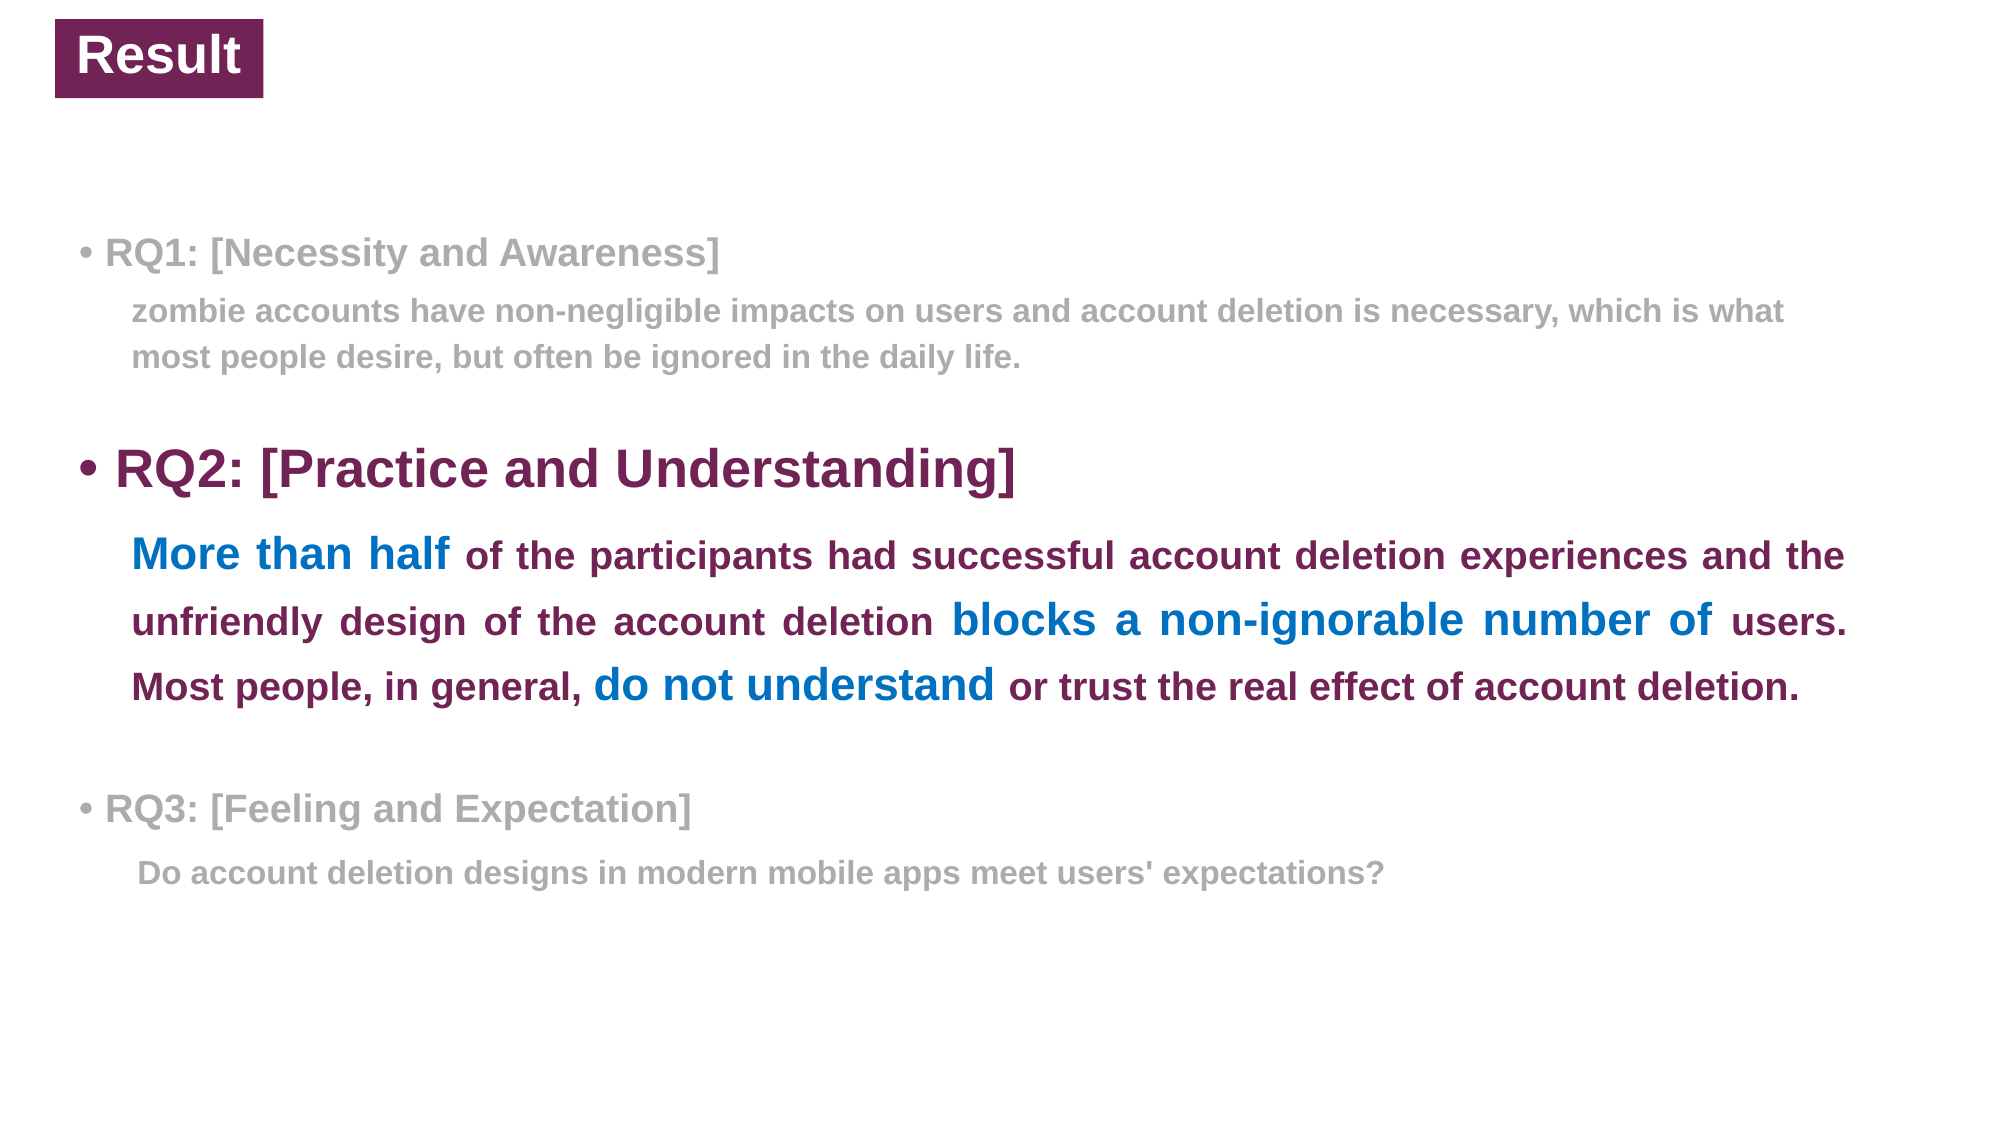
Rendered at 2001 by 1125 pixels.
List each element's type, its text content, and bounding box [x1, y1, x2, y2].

text_box • RQ1: [Necessity and Awareness] zombie accounts have non-negligible impacts on users and account deletion is necessary, which is what most people desire, but often be ignored in the daily life. • RQ2: [Practice and Understanding] More than half of the participants had successful account deletion experiences and the unfriendly design of the account deletion blocks a non-ignorable number of users. Most people, in general, do not understand or trust the real effect of account deletion. • RQ3: [Feeling and Expectation] Do account deletion designs in modern mobile apps meet users' expectations? [79, 212, 1848, 927]
text_box Result [55, 19, 264, 99]
